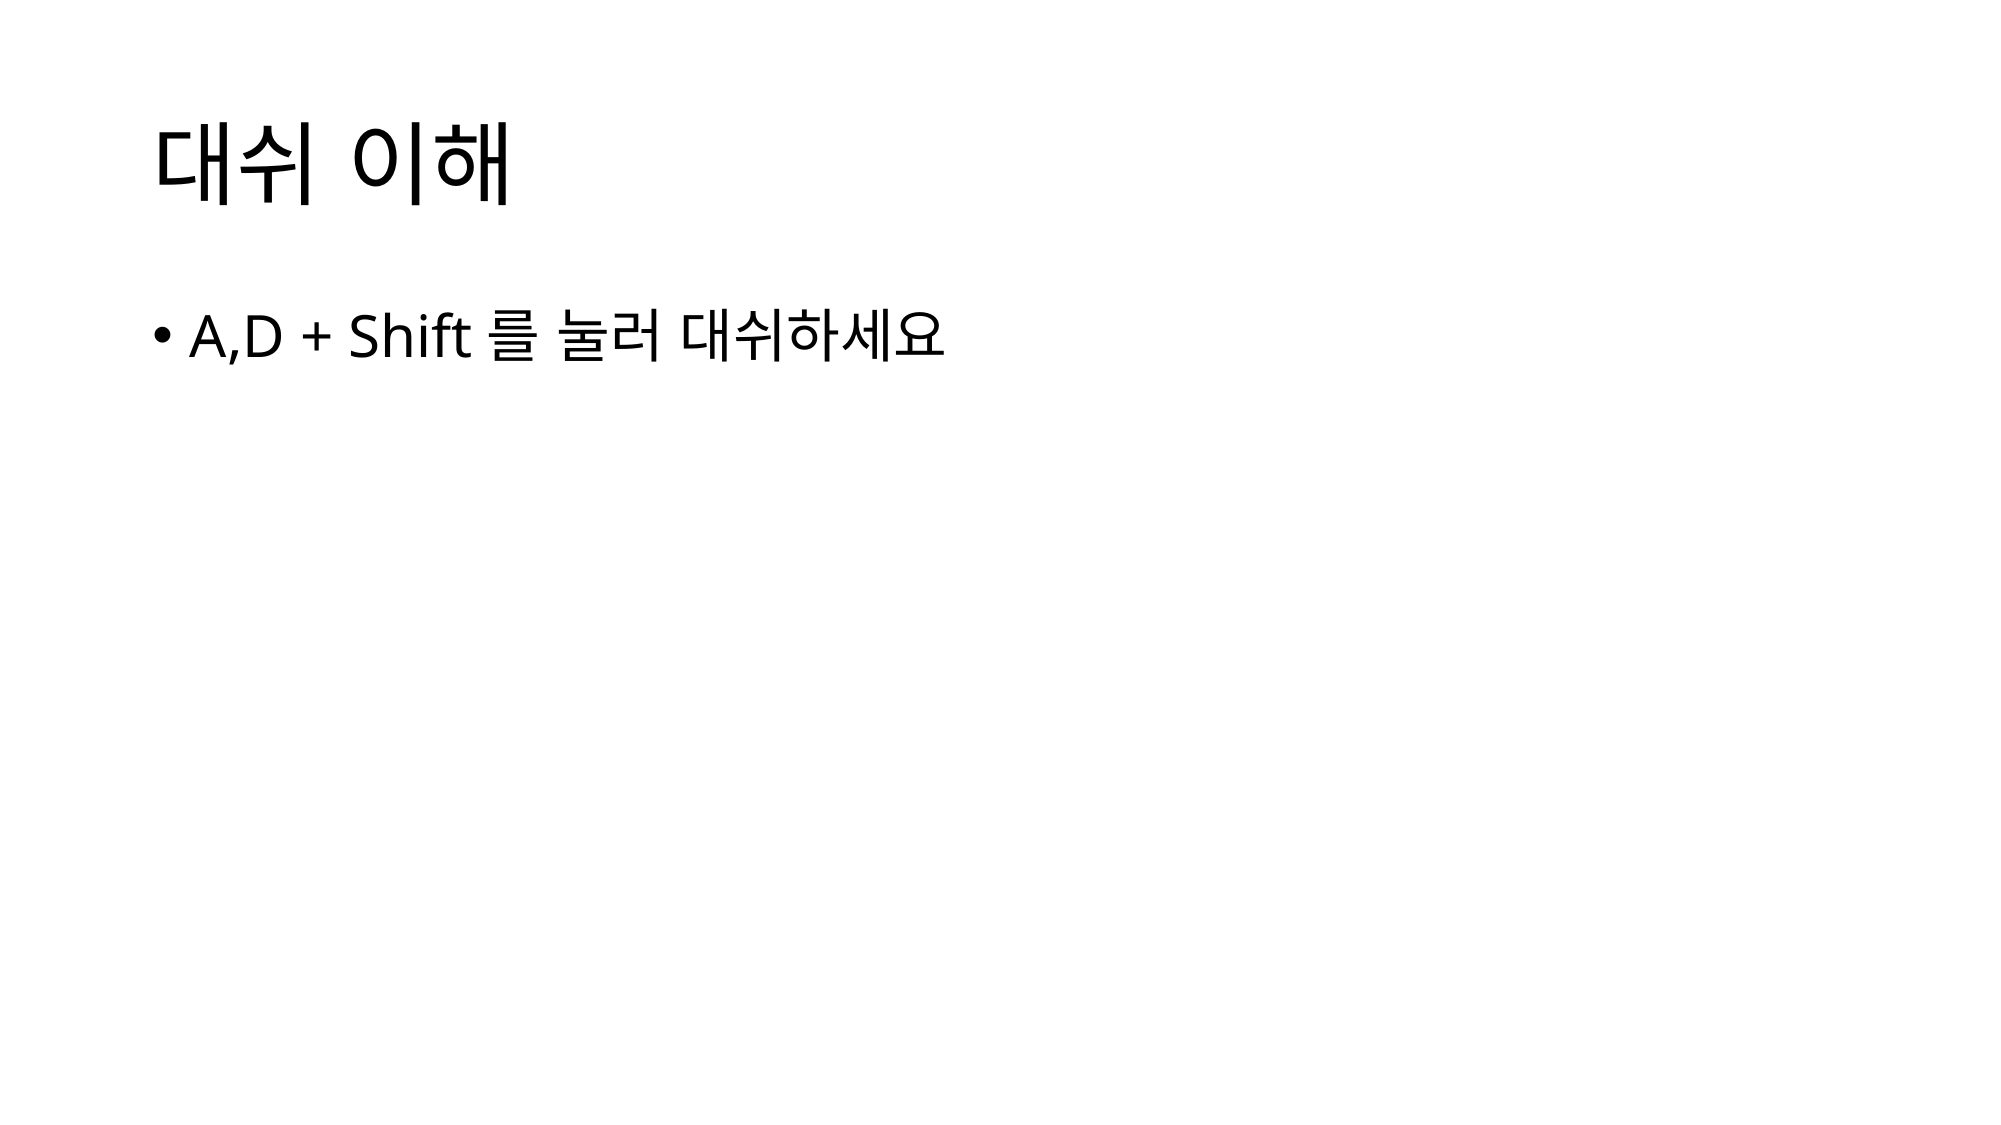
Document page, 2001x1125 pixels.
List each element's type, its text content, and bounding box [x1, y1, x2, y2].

list A,D + Shift를 눌러 대쉬하세요 [137, 299, 1863, 1014]
title 대쉬 이해 [137, 59, 1863, 278]
